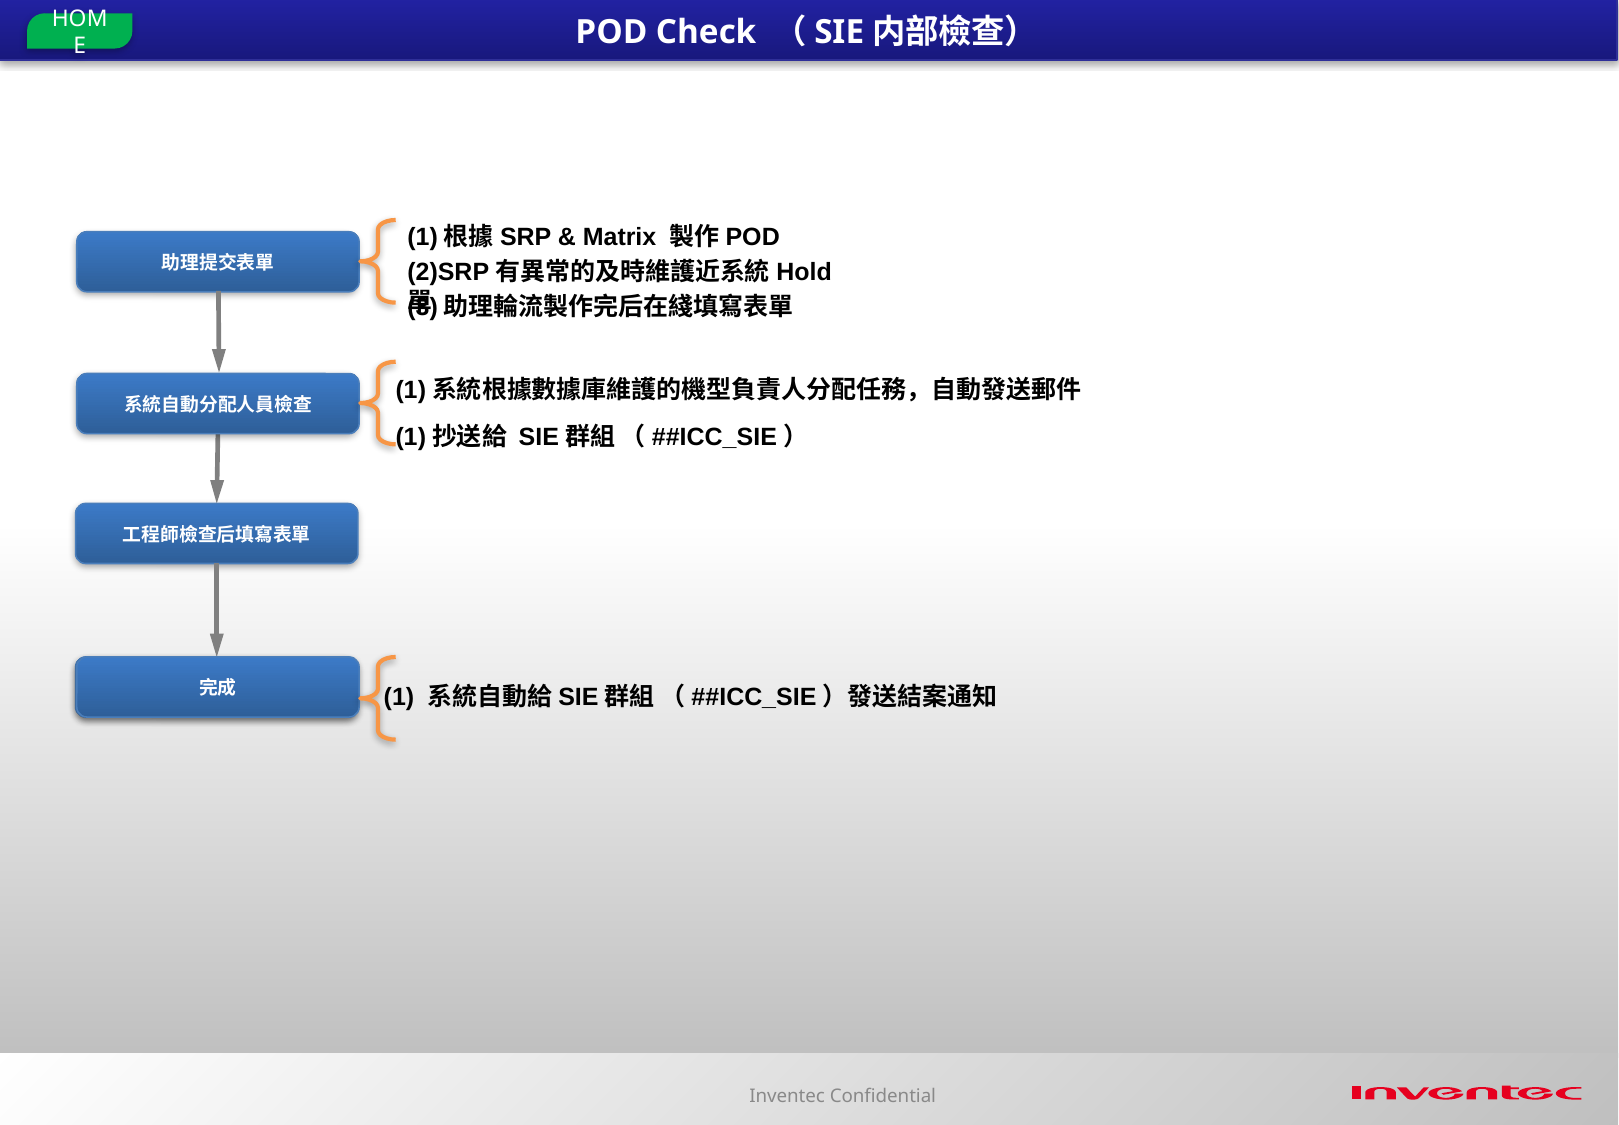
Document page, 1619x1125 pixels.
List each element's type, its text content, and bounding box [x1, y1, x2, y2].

text_box (3)助理輪流製作完后在綫填寫表單 [407, 290, 880, 321]
text_box (1)根據SRP & Matrix 製作POD [407, 219, 1010, 250]
text_box (1)系統根據數據庫維護的機型負責人分配任務，自動發送郵件 [395, 373, 1247, 404]
text_box (1)抄送給 SIE群組 （##ICC_SIE） [395, 420, 1247, 451]
text_box [358, 654, 396, 742]
title POD Check （SIE内部檢查） [430, 2, 1183, 58]
text_box 系統自動分配人員檢查 [75, 372, 360, 435]
text_box (1) 系統自動給SIE群組 （##ICC_SIE）發送結案通知 [383, 680, 1235, 711]
text_box 助理提交表單 [75, 230, 360, 293]
text_box 工程師檢查后填寫表單 [74, 502, 359, 565]
text_box (2)SRP有異常的及時維護近系統Hold單 [407, 255, 857, 316]
text_box [358, 217, 396, 305]
text_box 完成 [75, 656, 360, 718]
text_box [358, 359, 396, 447]
